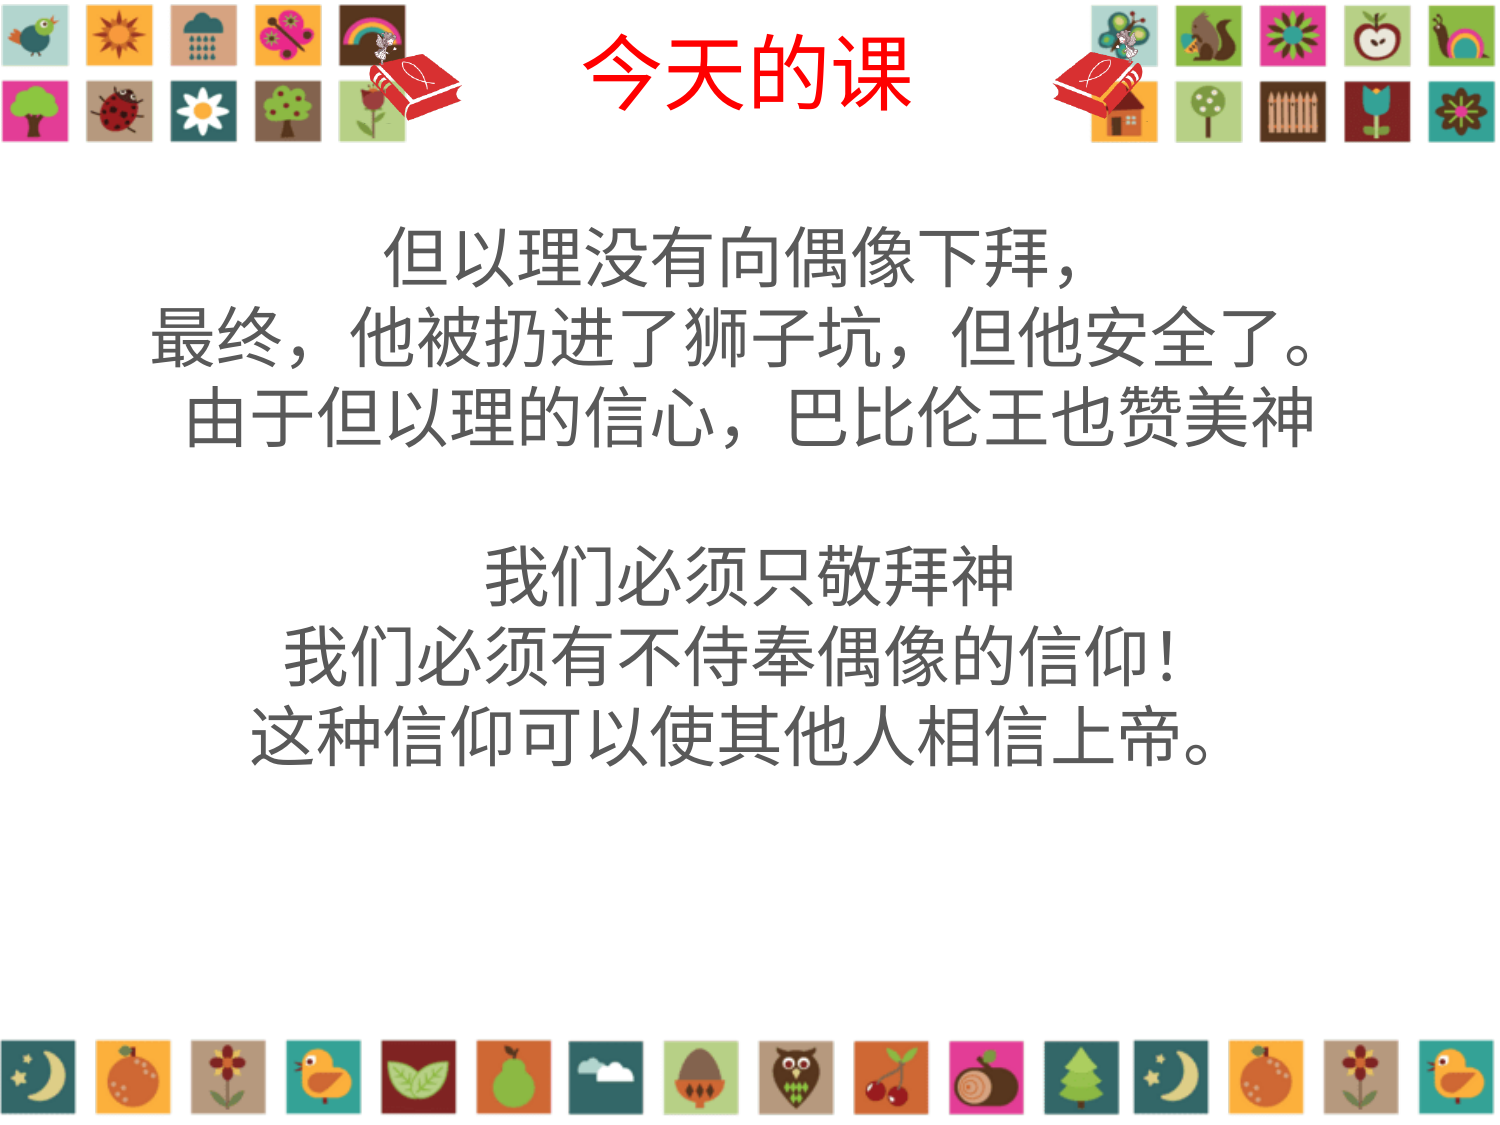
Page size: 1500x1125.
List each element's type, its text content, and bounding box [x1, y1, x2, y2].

picture [0, 3, 494, 150]
text_box 但以理没有向偶像下拜， 最终，他被扔进了狮子坑，但他安全了。 由于但以理的信心，巴比伦王也赞美神 我们必须只敬拜神 我们必须有不侍奉偶像的信仰！ 这种信仰可以使其他人相信上帝。 [76, 208, 1424, 783]
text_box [0, 1028, 1500, 1118]
picture [1021, 3, 1500, 150]
text_box 今天的课 [425, 13, 1022, 129]
